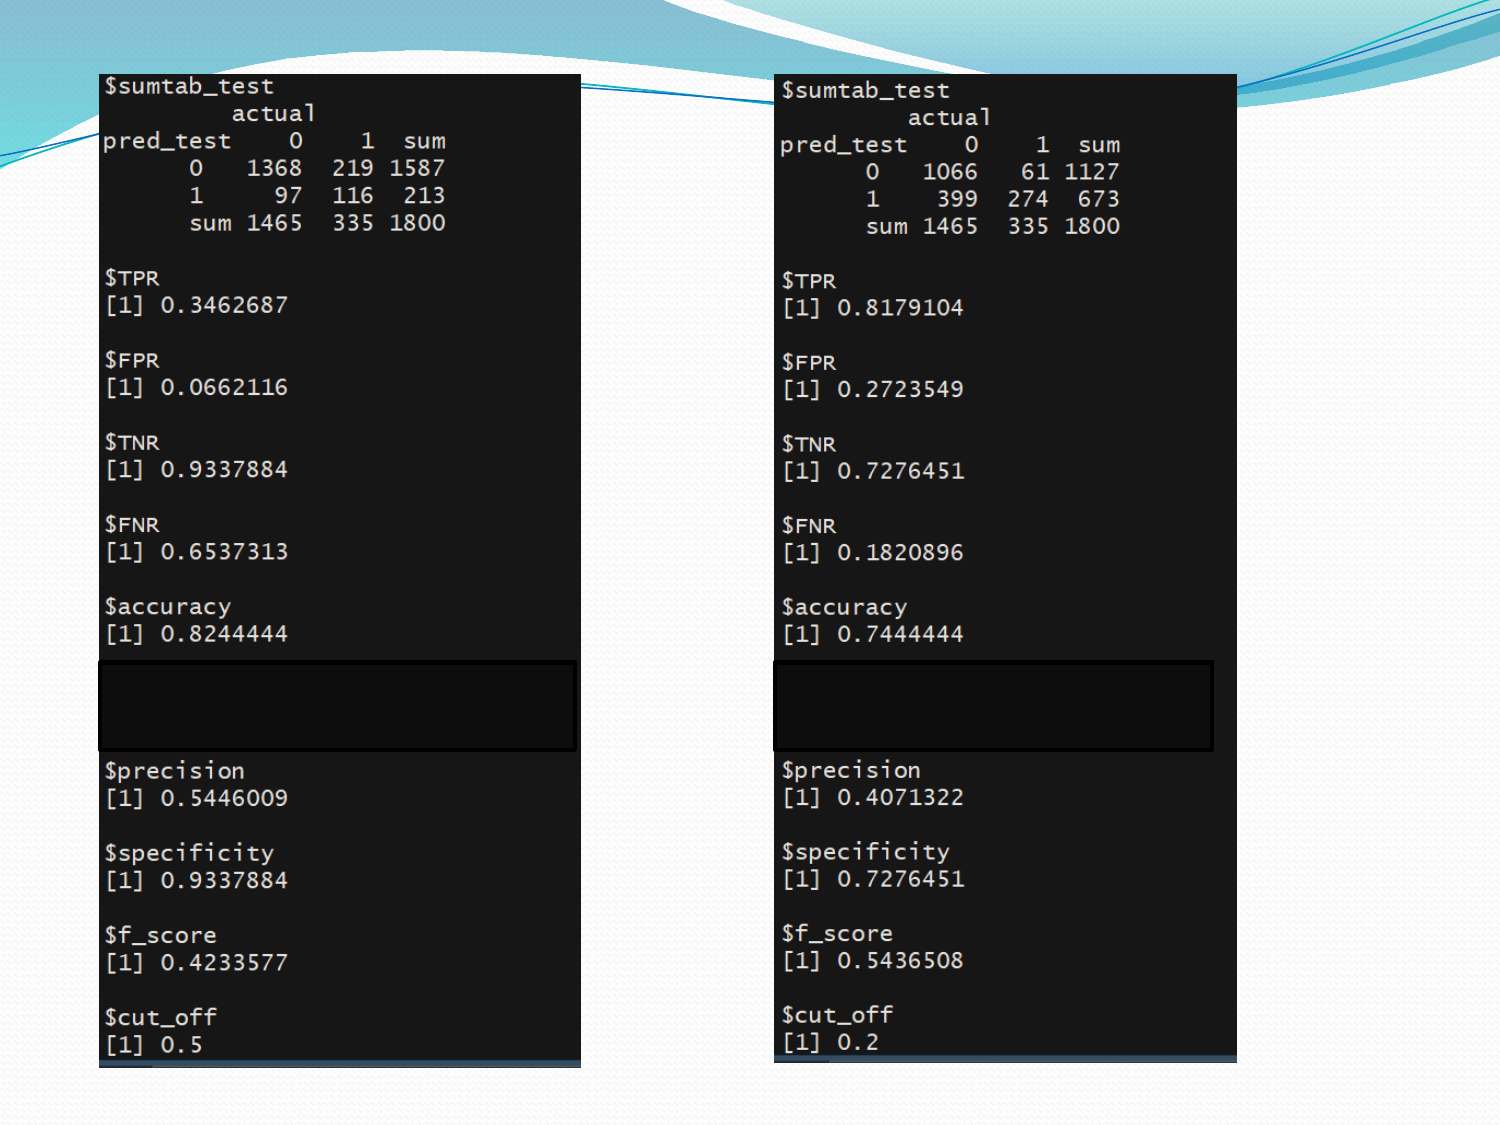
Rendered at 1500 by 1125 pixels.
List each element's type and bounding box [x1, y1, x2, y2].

text_box [99, 74, 1237, 1068]
